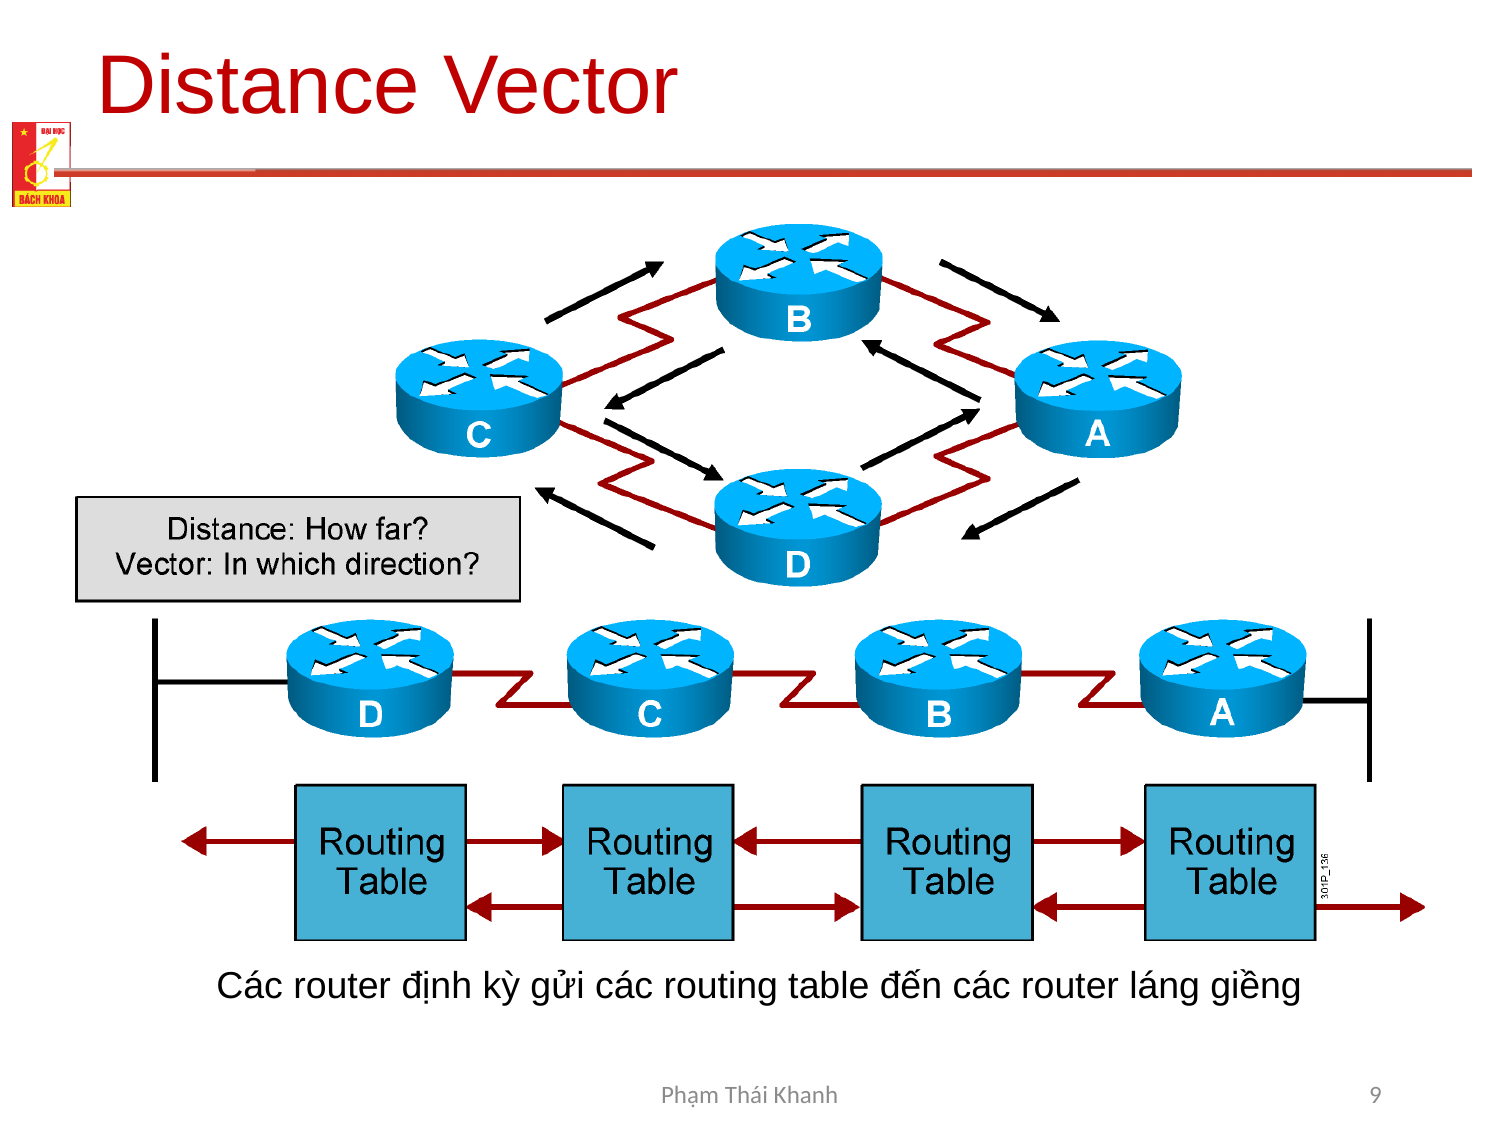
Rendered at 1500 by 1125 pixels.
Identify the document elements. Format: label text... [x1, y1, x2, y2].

footer Phạm Thái Khanh [496, 1068, 1004, 1124]
picture [12, 122, 1472, 207]
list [74, 224, 1425, 941]
title Distance Vector [81, 23, 1471, 150]
slide_number 9 [1059, 1068, 1397, 1124]
text_box Các router định kỳ gửi các routing table đến các router láng giềng [0, 900, 1500, 1068]
